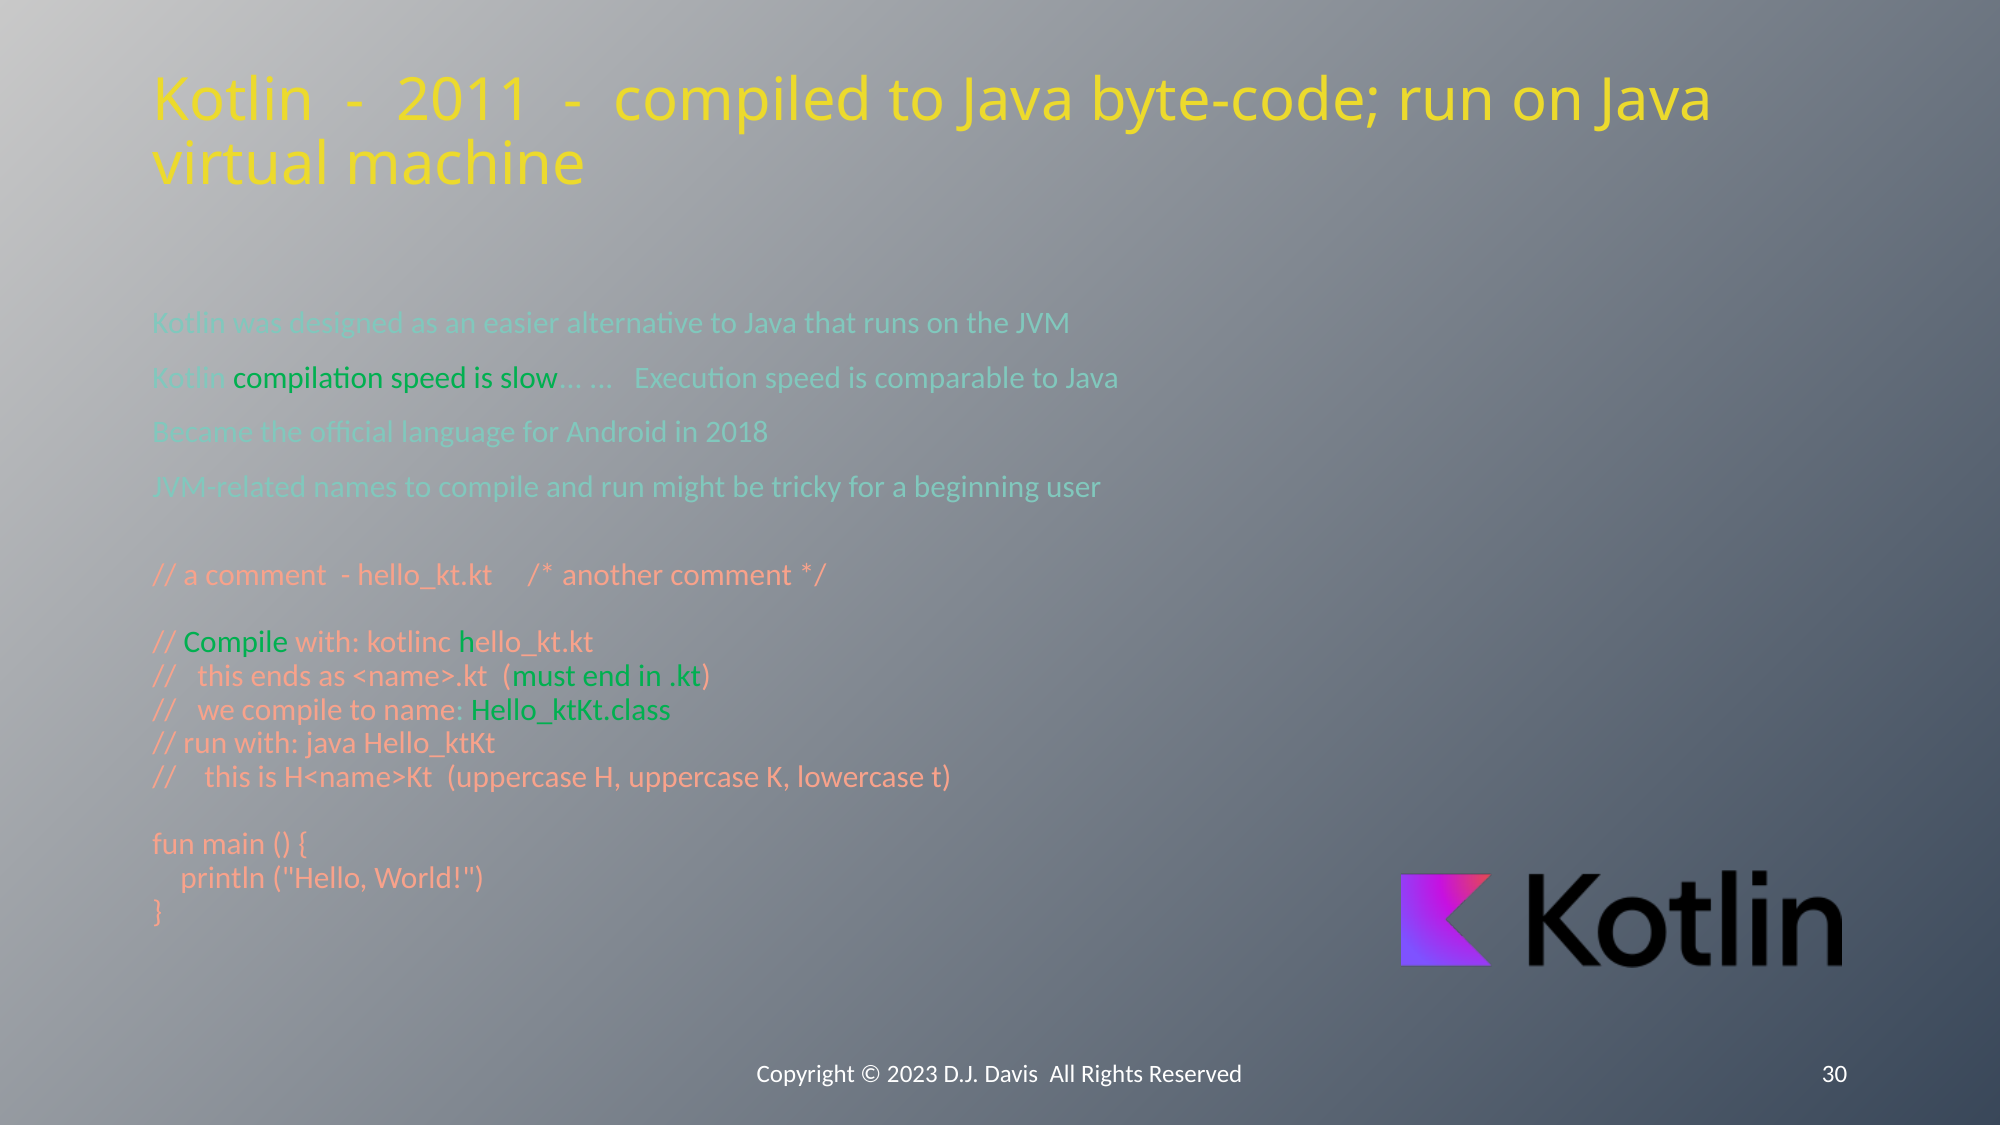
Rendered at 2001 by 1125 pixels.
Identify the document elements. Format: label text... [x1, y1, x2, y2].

title Kotlin - 2011 - compiled to Java byte-code; run on Java virtual machine [137, 59, 1863, 278]
footer Copyright © 2023 D.J. Davis All Rights Reserved [662, 1042, 1338, 1103]
slide_number 30 [1412, 1042, 1863, 1103]
picture [1400, 870, 1842, 968]
list Kotlin was designed as an easier alternative to Java that runs on the JVM Kotlin compilation speed is slow... ... Execution speed is comparable to Java Became the official language for Android in 2018 JVM-related names to compile and run might be tricky for a beginning user // a comment - hello_kt.kt /* another comment */ // Compile with: kotlinc hello_kt.kt // this ends as <name>.kt (must end in .kt) // we compile to name: Hello_ktKt.class // run with: java Hello_ktKt // this is H<name>Kt (uppercase H, uppercase K, lowercase t) fun main () { println ("Hello, World!") } [137, 299, 1863, 1014]
